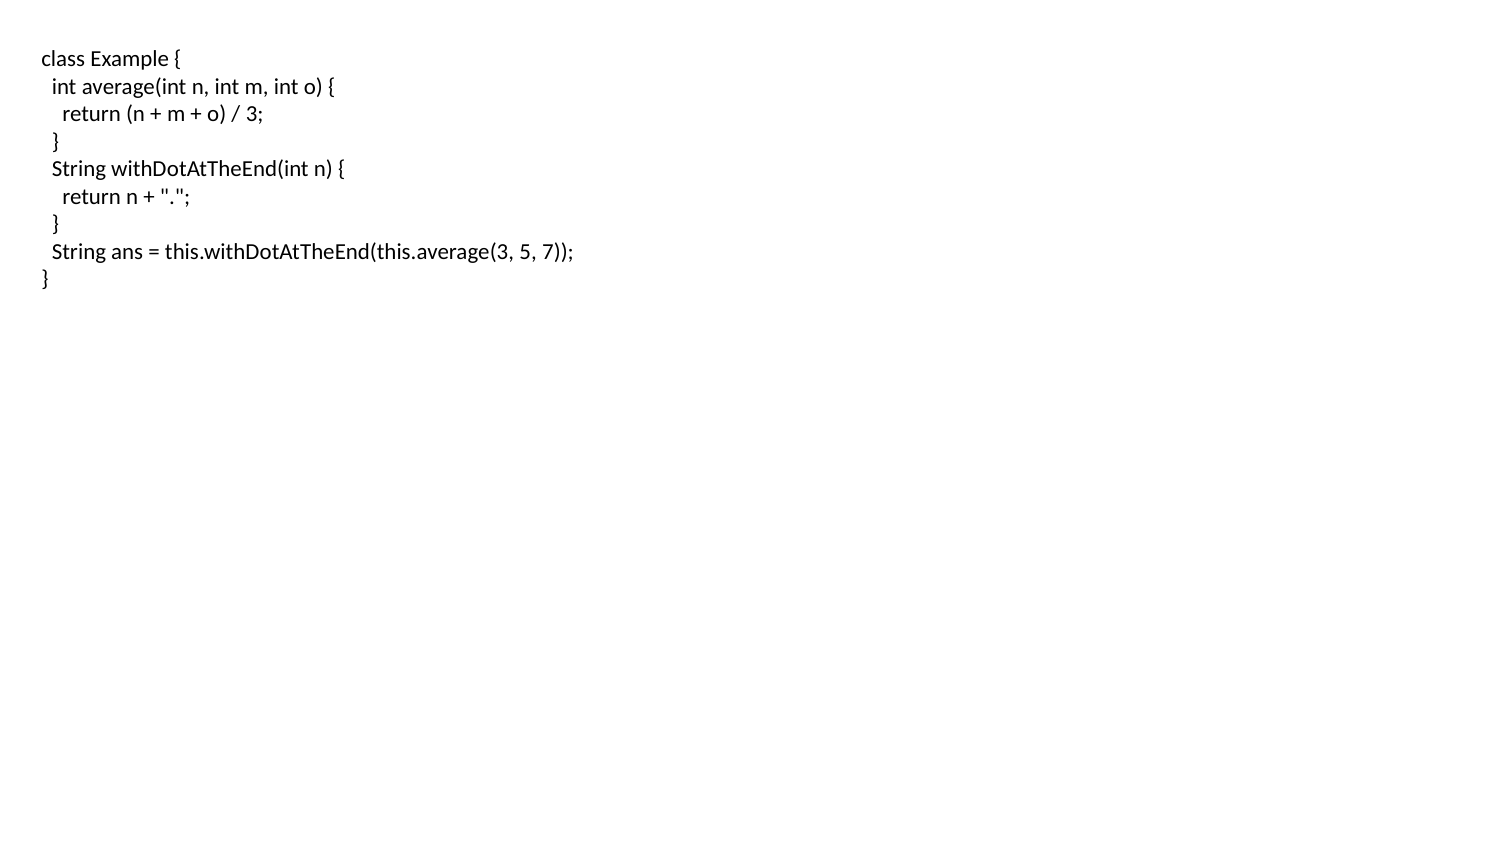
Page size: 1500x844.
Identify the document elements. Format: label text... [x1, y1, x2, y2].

list class Example { int average(int n, int m, int o) { return (n + m + o) / 3; } String withDotAtTheEnd(int n) { return n + "."; } String ans = this.withDotAtTheEnd(this.average(3, 5, 7)); } [26, 36, 615, 306]
